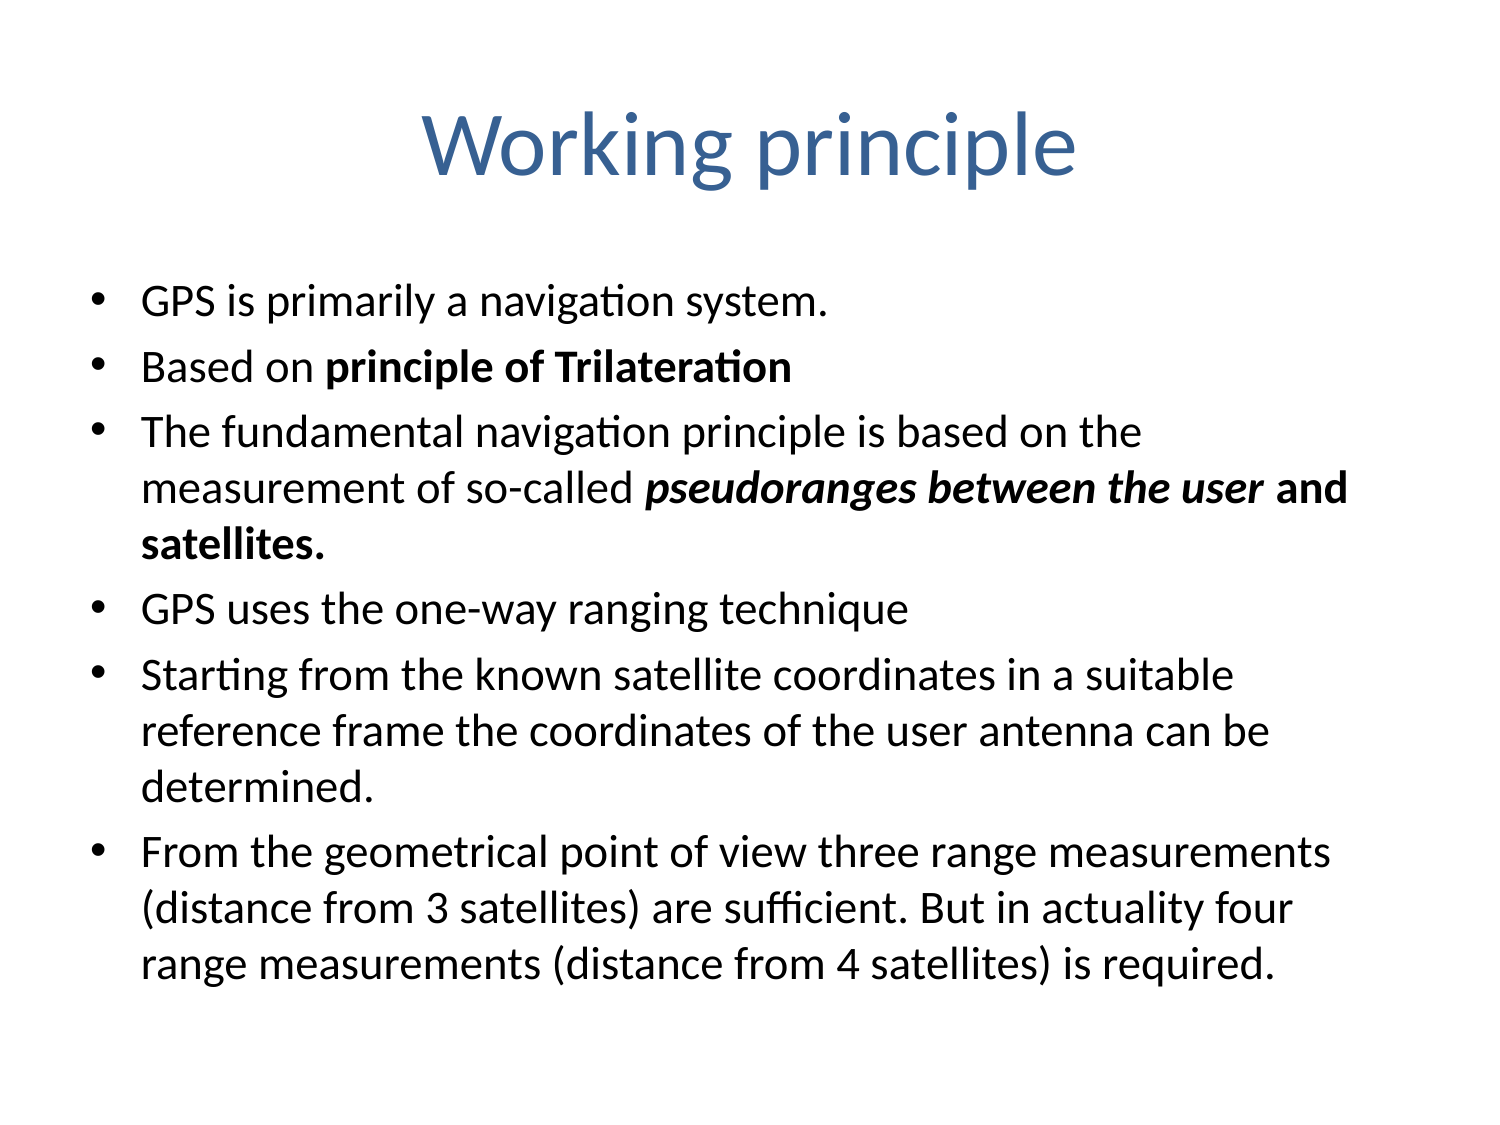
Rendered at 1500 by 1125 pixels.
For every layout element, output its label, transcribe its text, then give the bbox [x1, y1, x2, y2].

title Working principle [75, 45, 1425, 233]
list GPS is primarily a navigation system. Based on principle of Trilateration The fundamental navigation principle is based on the measurement of so-called pseudoranges between the user and satellites. GPS uses the one-way ranging technique Starting from the known satellite coordinates in a suitable reference frame the coordinates of the user antenna can be determined. From the geometrical point of view three range measurements (distance from 3 satellites) are sufficient. But in actuality four range measurements (distance from 4 satellites) is required. [75, 262, 1425, 1005]
